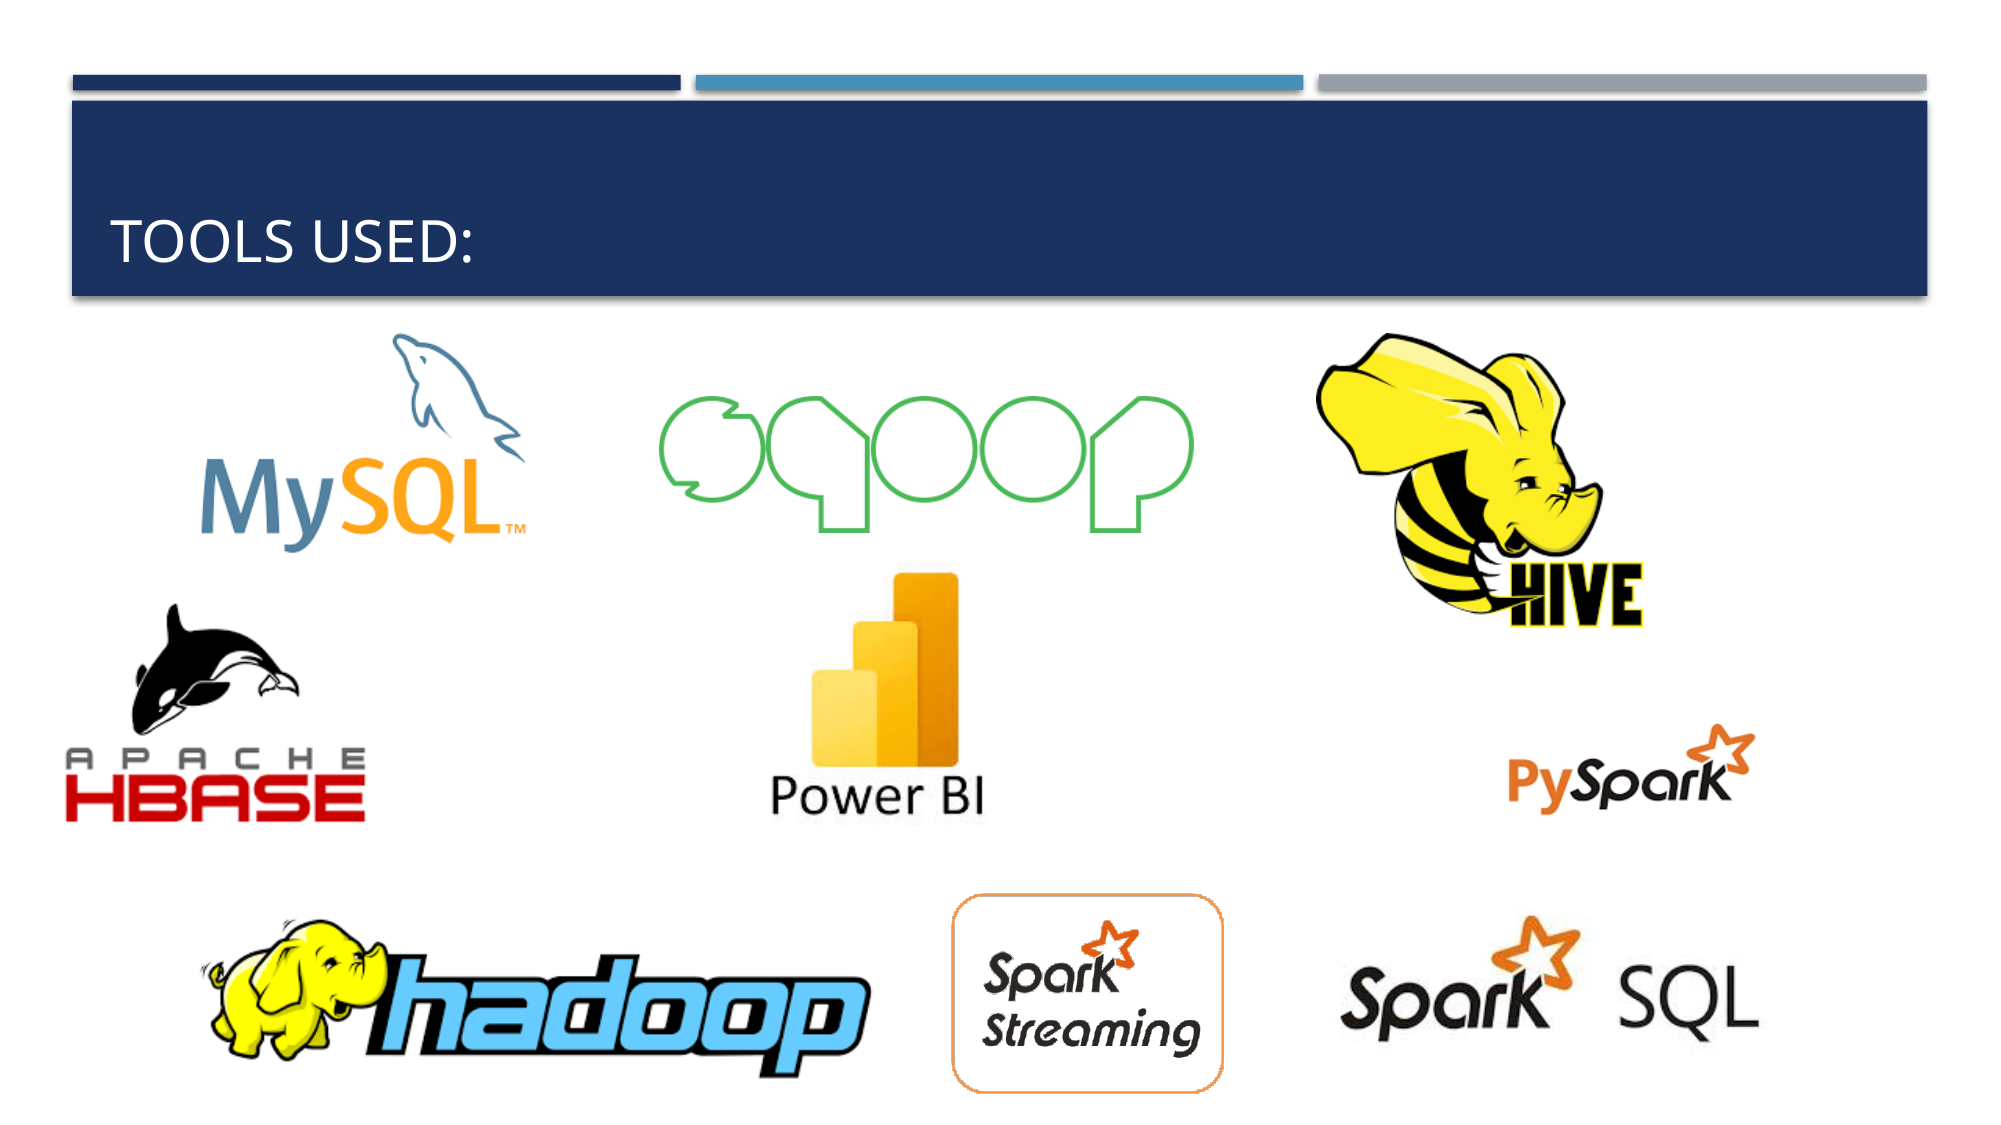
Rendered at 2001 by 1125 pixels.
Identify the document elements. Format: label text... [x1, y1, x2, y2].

picture [190, 908, 883, 1088]
picture [167, 320, 553, 561]
picture [949, 892, 1224, 1094]
picture [1316, 332, 1644, 628]
picture [1316, 700, 1991, 1125]
picture [646, 561, 1117, 826]
picture [658, 395, 1195, 533]
picture [9, 575, 422, 875]
title TOOLS Used: [95, 115, 1905, 282]
